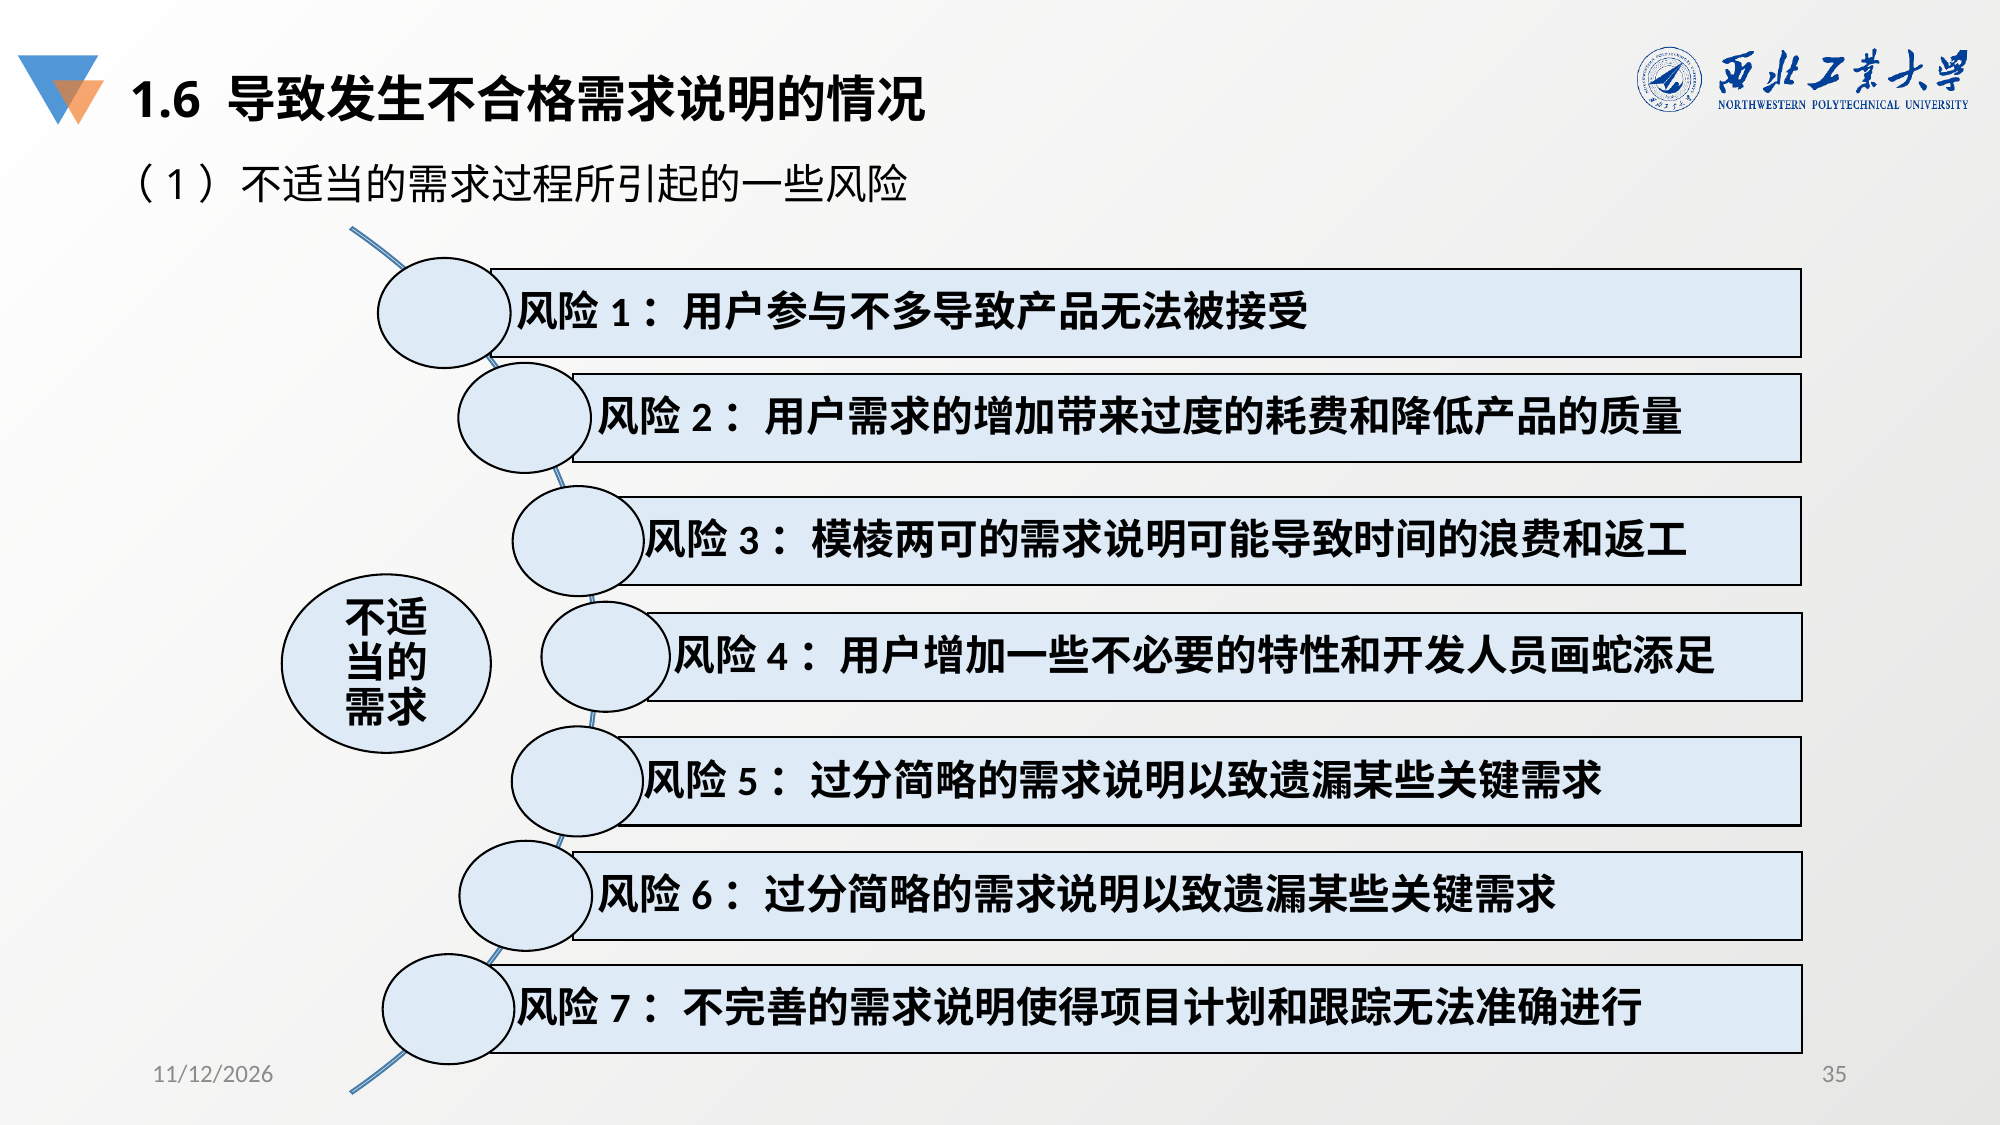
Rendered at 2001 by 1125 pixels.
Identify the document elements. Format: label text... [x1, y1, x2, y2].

text_box （1）不适当的需求过程所引起的一些风险 [98, 150, 1502, 216]
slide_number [137, 1042, 588, 1103]
text_box [376, 256, 512, 370]
text_box 不适当的需求 [280, 573, 492, 754]
text_box [554, 473, 566, 486]
picture [1633, 38, 1970, 123]
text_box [458, 362, 1802, 473]
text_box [512, 486, 1802, 597]
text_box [511, 726, 1801, 837]
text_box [541, 601, 1803, 712]
slide_number 35 [1412, 1042, 1863, 1103]
text_box [348, 1065, 393, 1095]
text_box [588, 712, 596, 726]
text_box [486, 355, 496, 362]
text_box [459, 840, 1803, 951]
text_box [348, 225, 405, 270]
text_box 风险1：用户参与不多导致产品无法被接受 [490, 268, 1802, 358]
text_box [382, 954, 1803, 1065]
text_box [17, 55, 942, 137]
